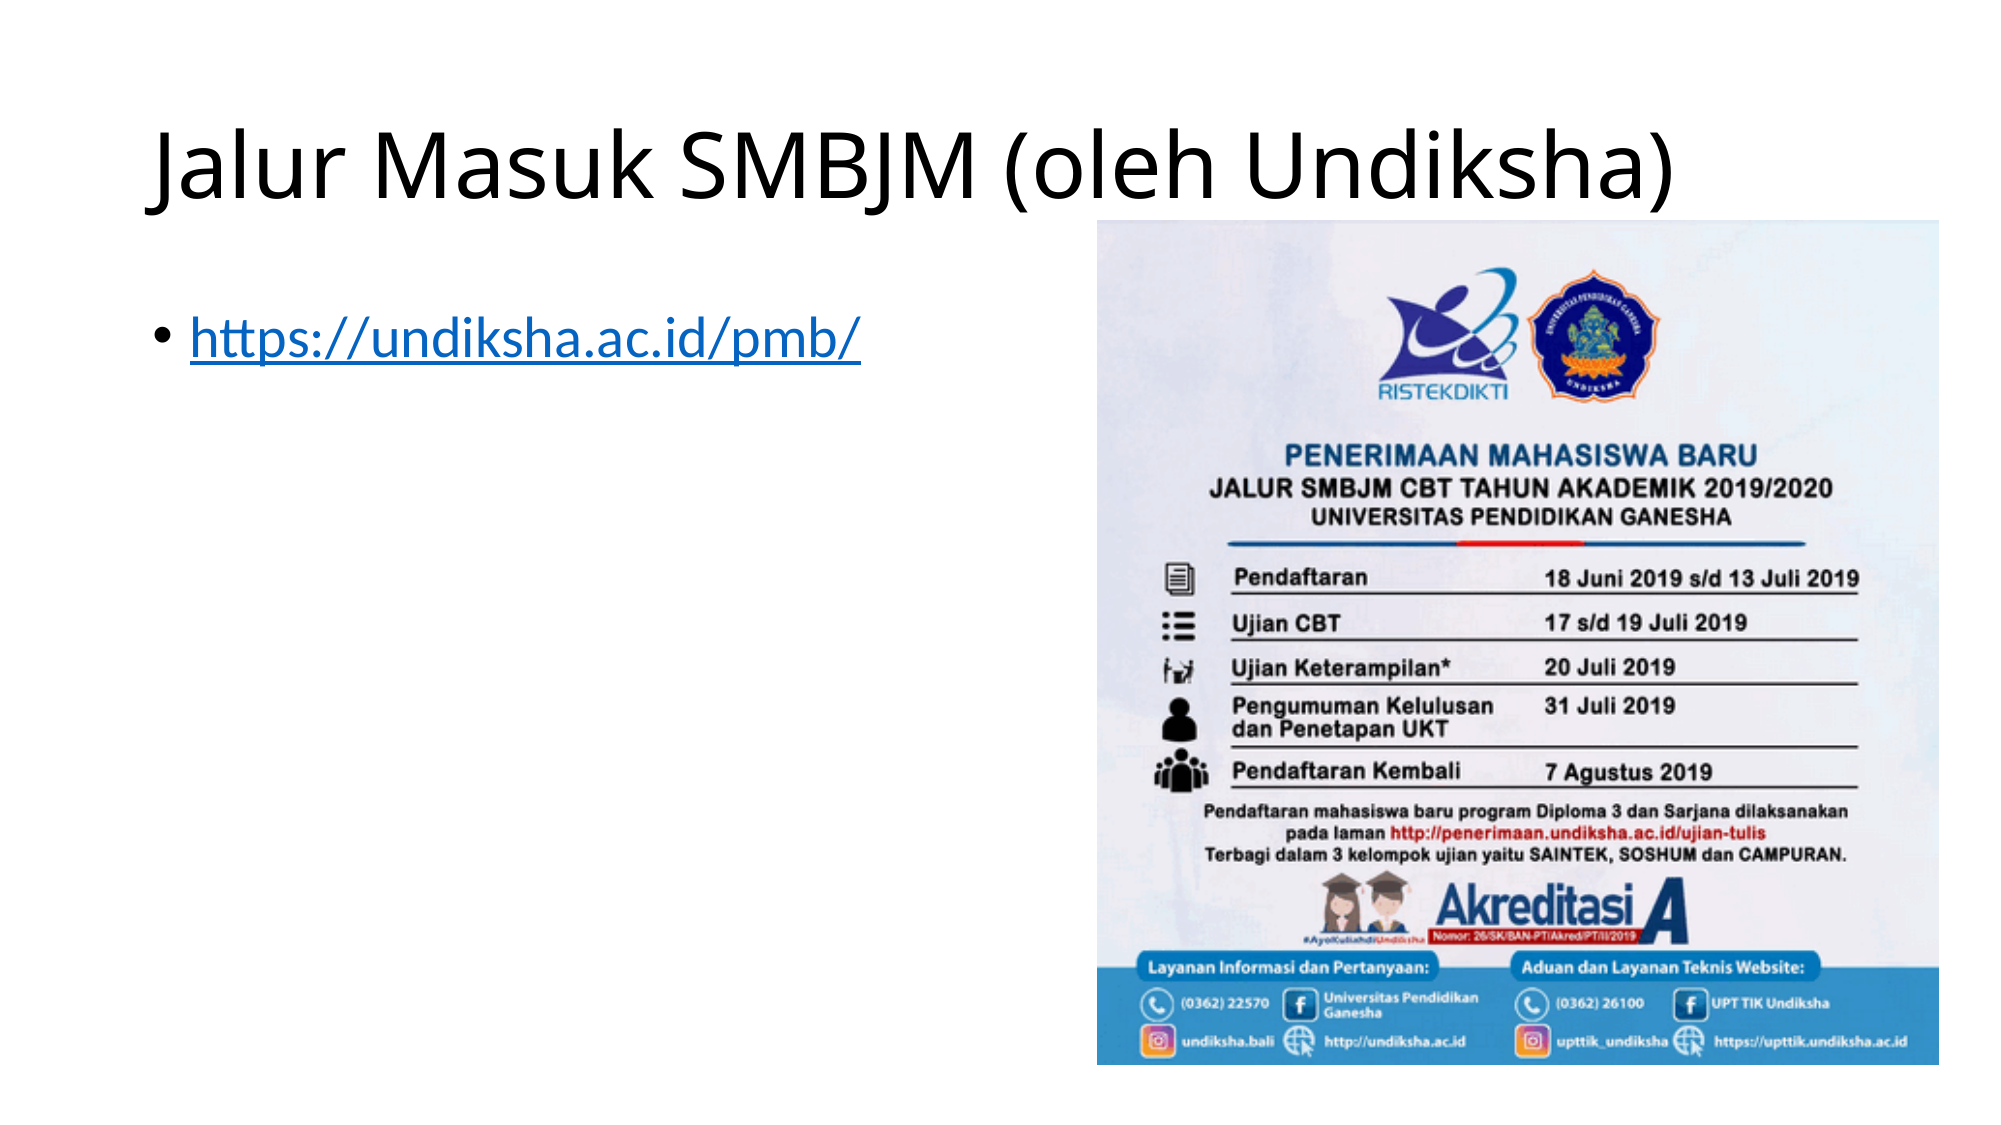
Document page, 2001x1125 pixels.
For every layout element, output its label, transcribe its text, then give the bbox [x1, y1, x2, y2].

title Jalur Masuk SMBJM (oleh Undiksha) [137, 59, 1863, 278]
picture [1097, 220, 1939, 1066]
list https://undiksha.ac.id/pmb/ [137, 299, 1097, 1014]
